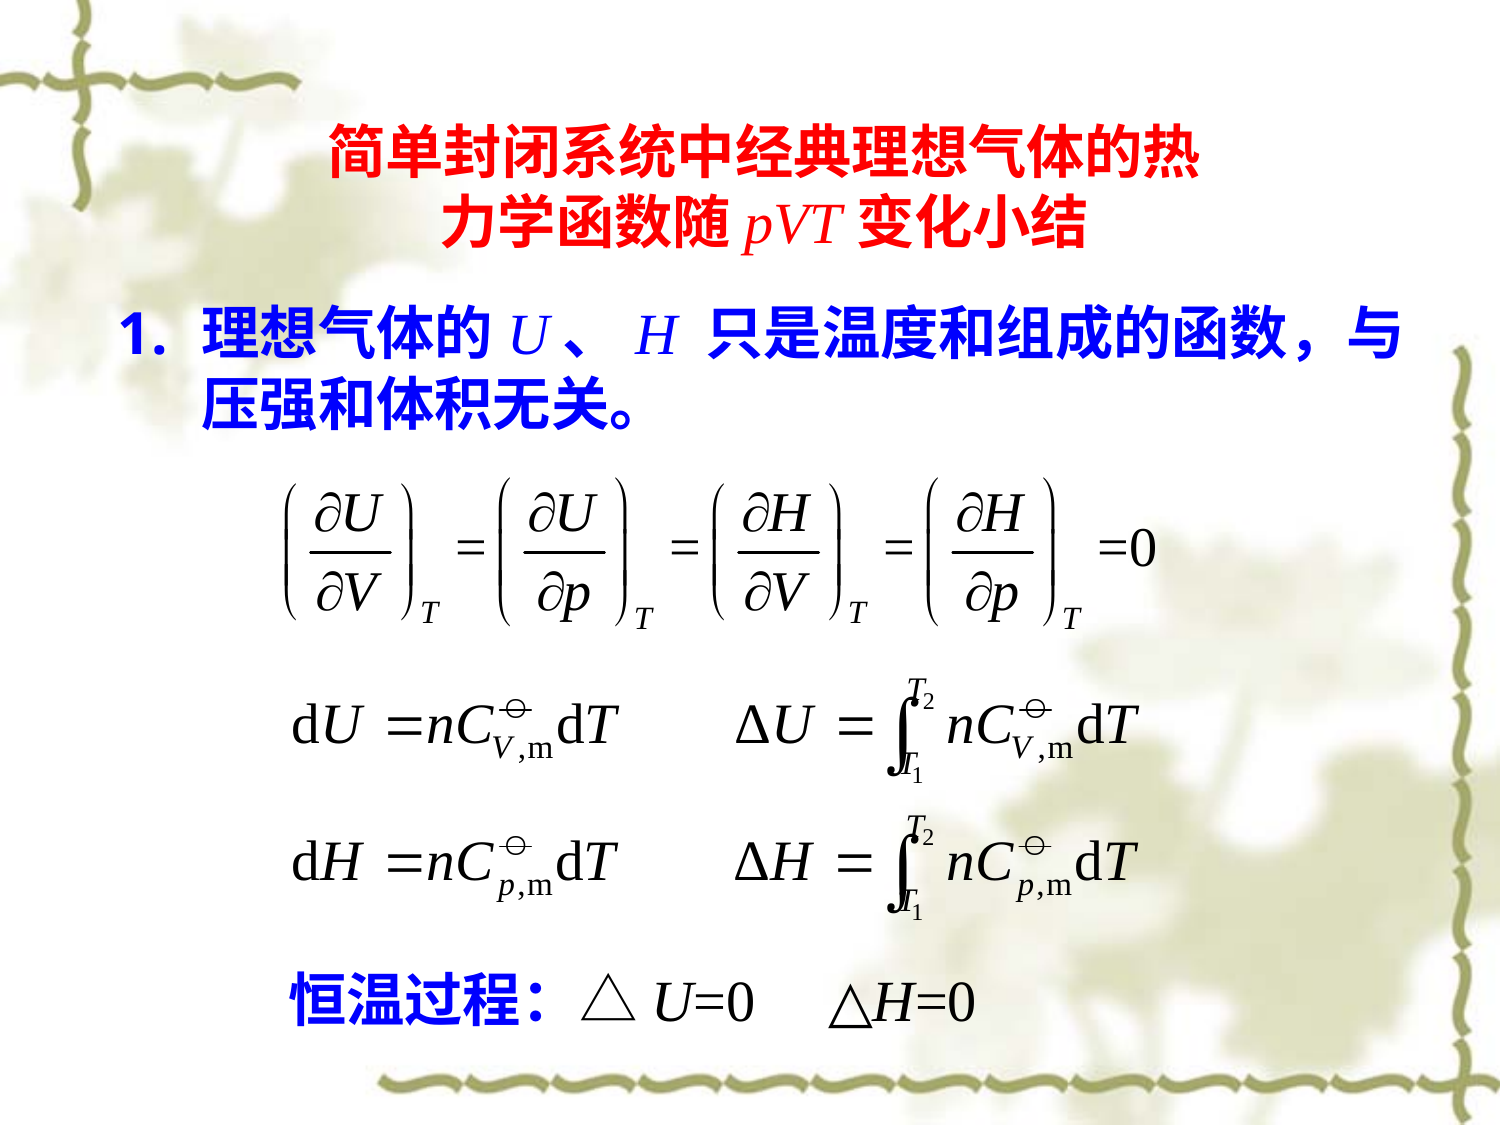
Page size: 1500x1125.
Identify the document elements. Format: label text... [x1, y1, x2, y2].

text_box 简单封闭系统中经典理想气体的热力学函数随pVT变化小结 [311, 107, 1217, 263]
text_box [283, 664, 1155, 932]
picture [0, 0, 1500, 1125]
text_box 恒温过程：△U=0 △H=0 [273, 955, 1092, 1040]
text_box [273, 468, 1165, 642]
text_box 理想气体的U、H 只是温度和组成的函数，与压强和体积无关。 [102, 289, 1449, 444]
